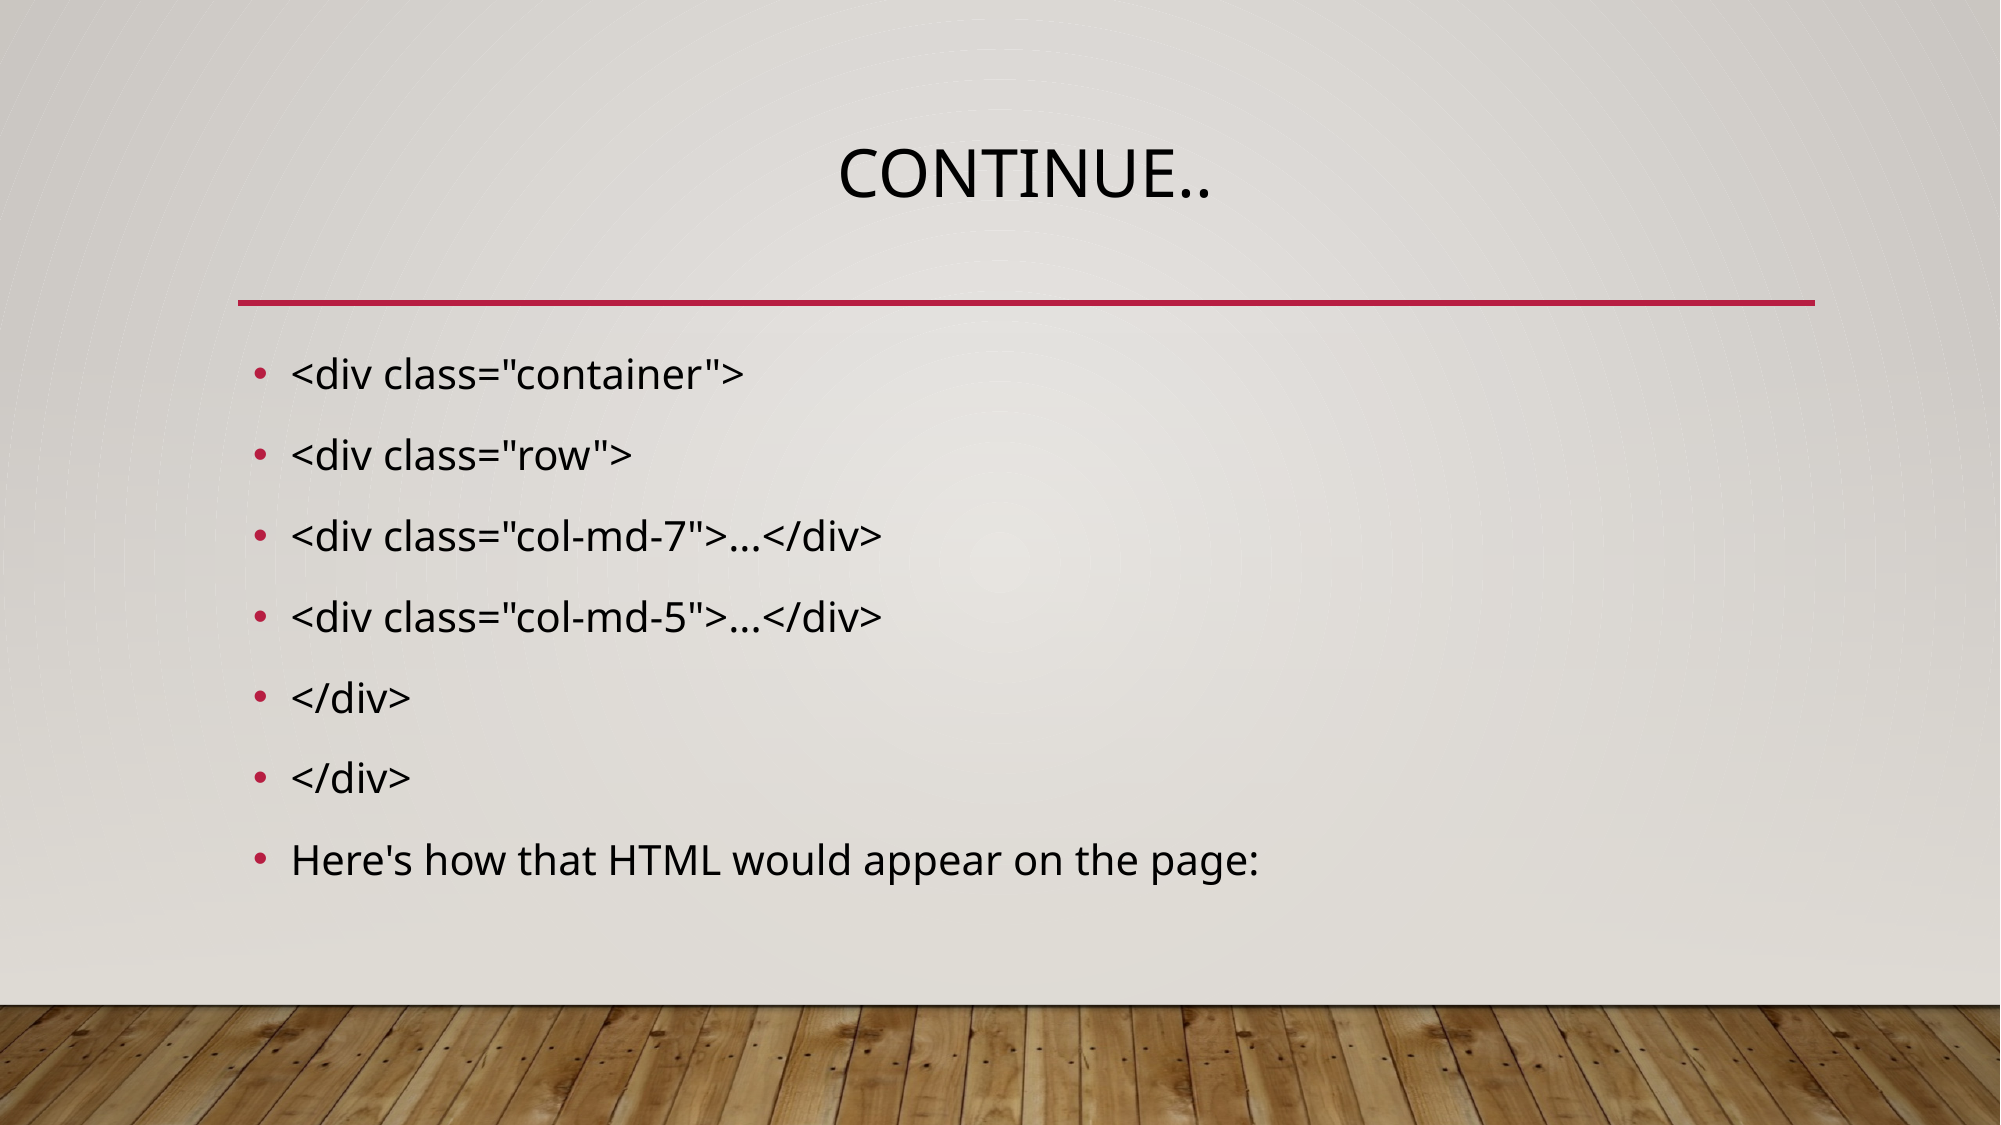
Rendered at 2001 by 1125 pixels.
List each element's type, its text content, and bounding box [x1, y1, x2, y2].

picture [0, 1005, 2000, 1125]
title CONTINUE.. [238, 131, 1814, 305]
list <div class="container"> <div class="row"> <div class="col-md-7">...</div> <div class="col-md-5">...</div> </div> </div> Here's how that HTML would appear on the page: [238, 330, 1814, 897]
